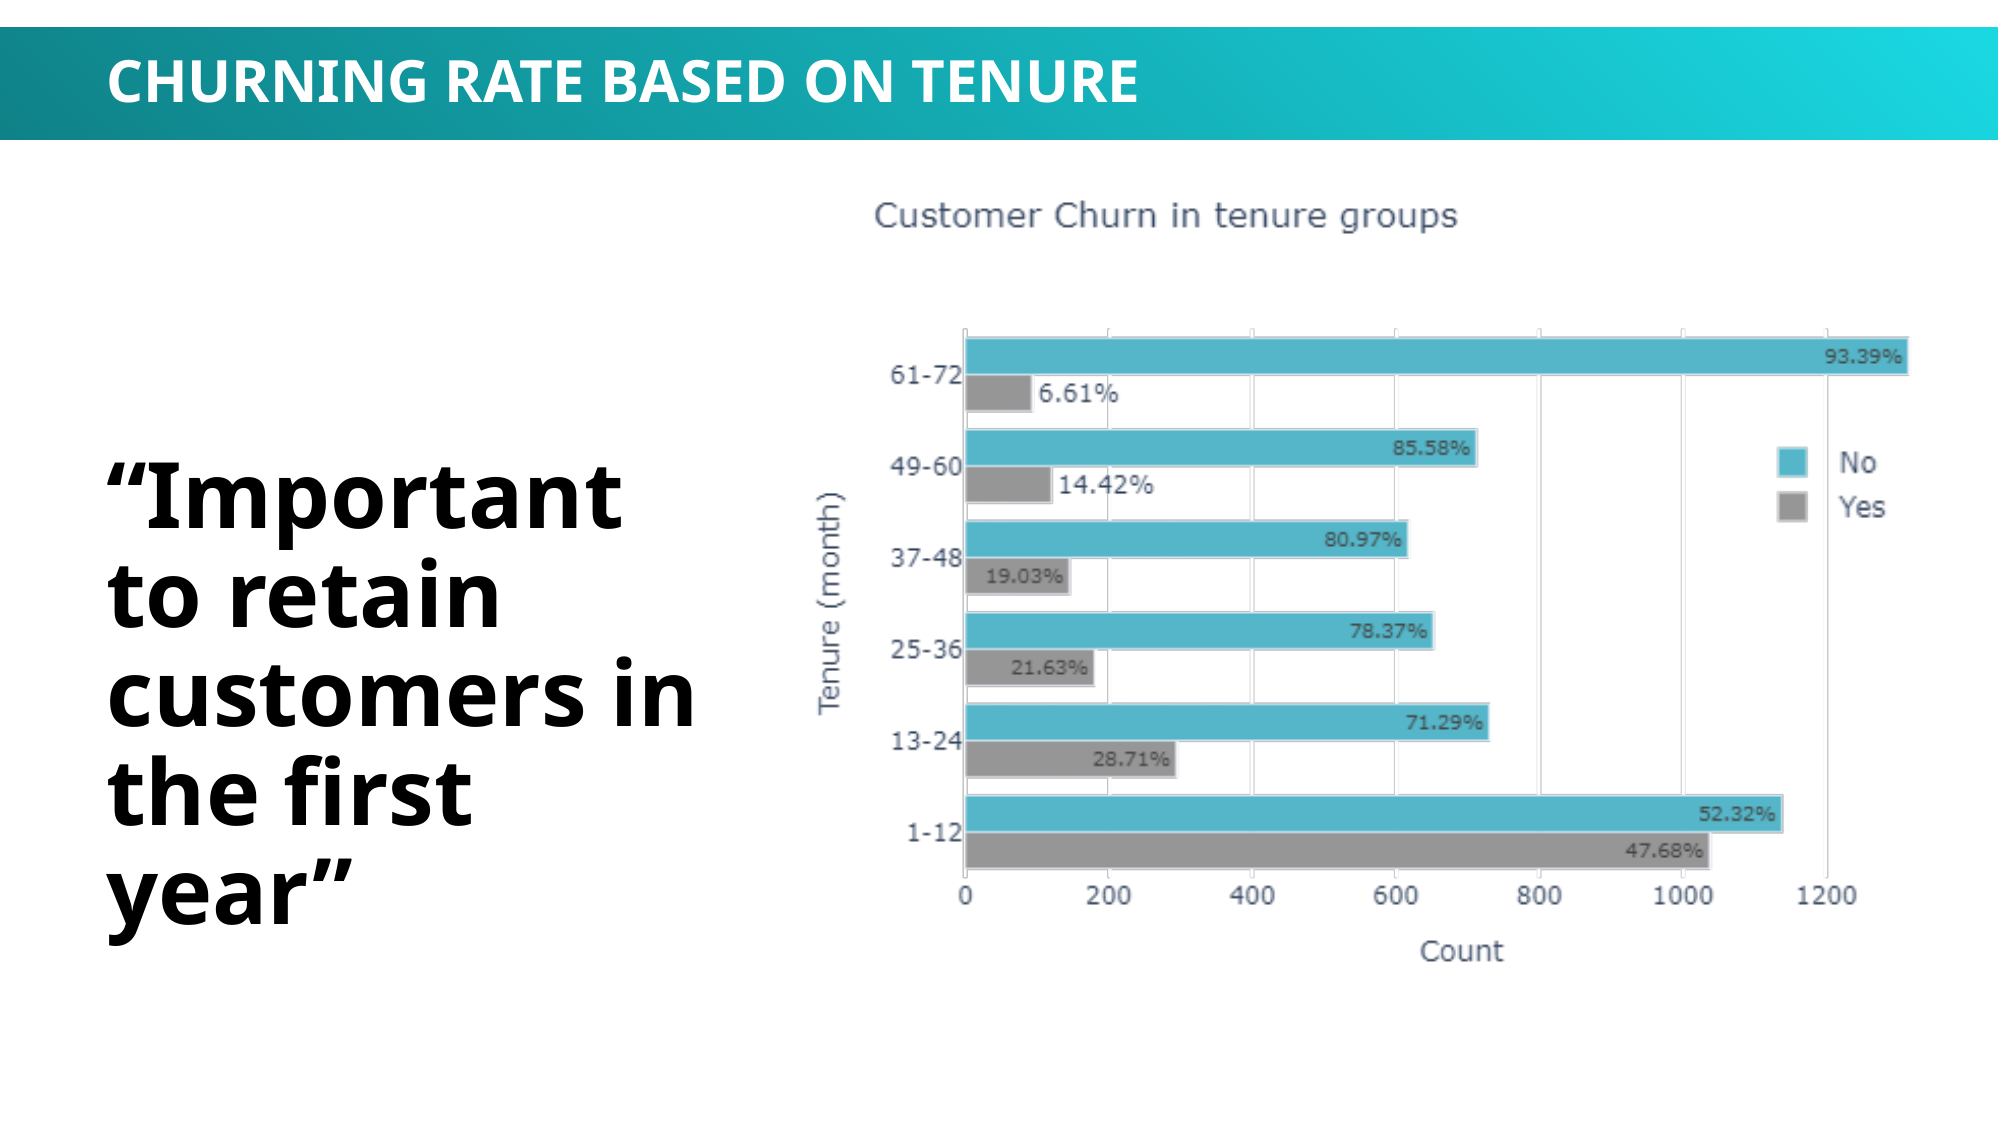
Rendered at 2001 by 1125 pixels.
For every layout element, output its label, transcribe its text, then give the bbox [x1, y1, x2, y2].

text_box [0, 24, 2000, 143]
picture [799, 126, 1946, 1042]
list “Important to retain customers in the first year” [90, 352, 730, 714]
text_box CHURNING RATE BASED ON TENURE [90, 40, 1861, 127]
